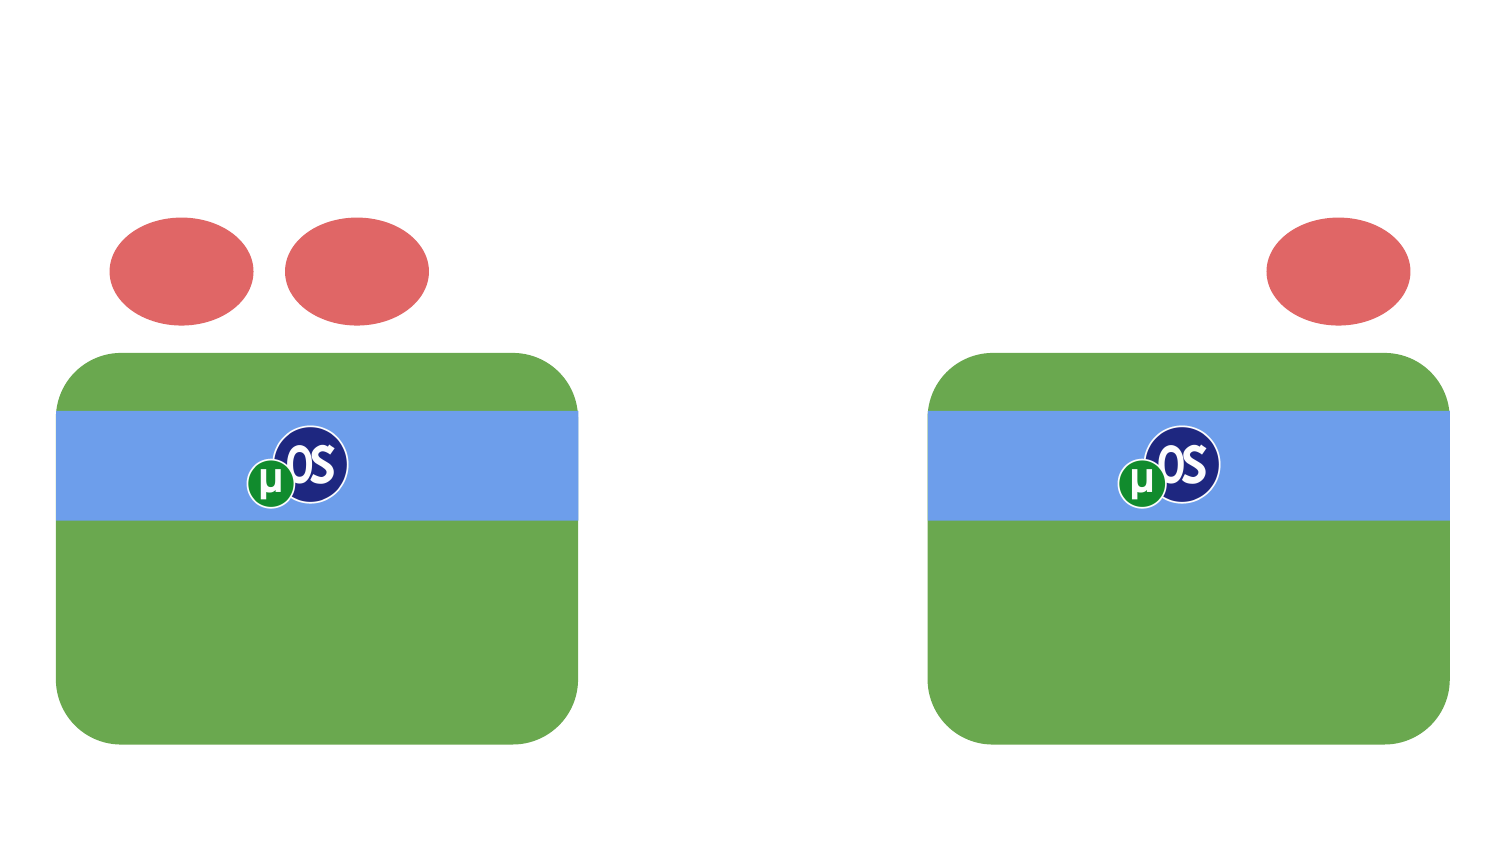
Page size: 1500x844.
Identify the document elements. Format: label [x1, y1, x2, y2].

text_box [109, 217, 254, 326]
text_box [927, 410, 1450, 521]
text_box [56, 352, 578, 410]
text_box [1266, 217, 1411, 326]
text_box [55, 414, 579, 745]
text_box [927, 521, 1450, 745]
picture [238, 413, 357, 521]
picture [1110, 413, 1228, 521]
text_box [285, 217, 429, 326]
text_box [56, 410, 579, 521]
text_box [928, 352, 1450, 410]
